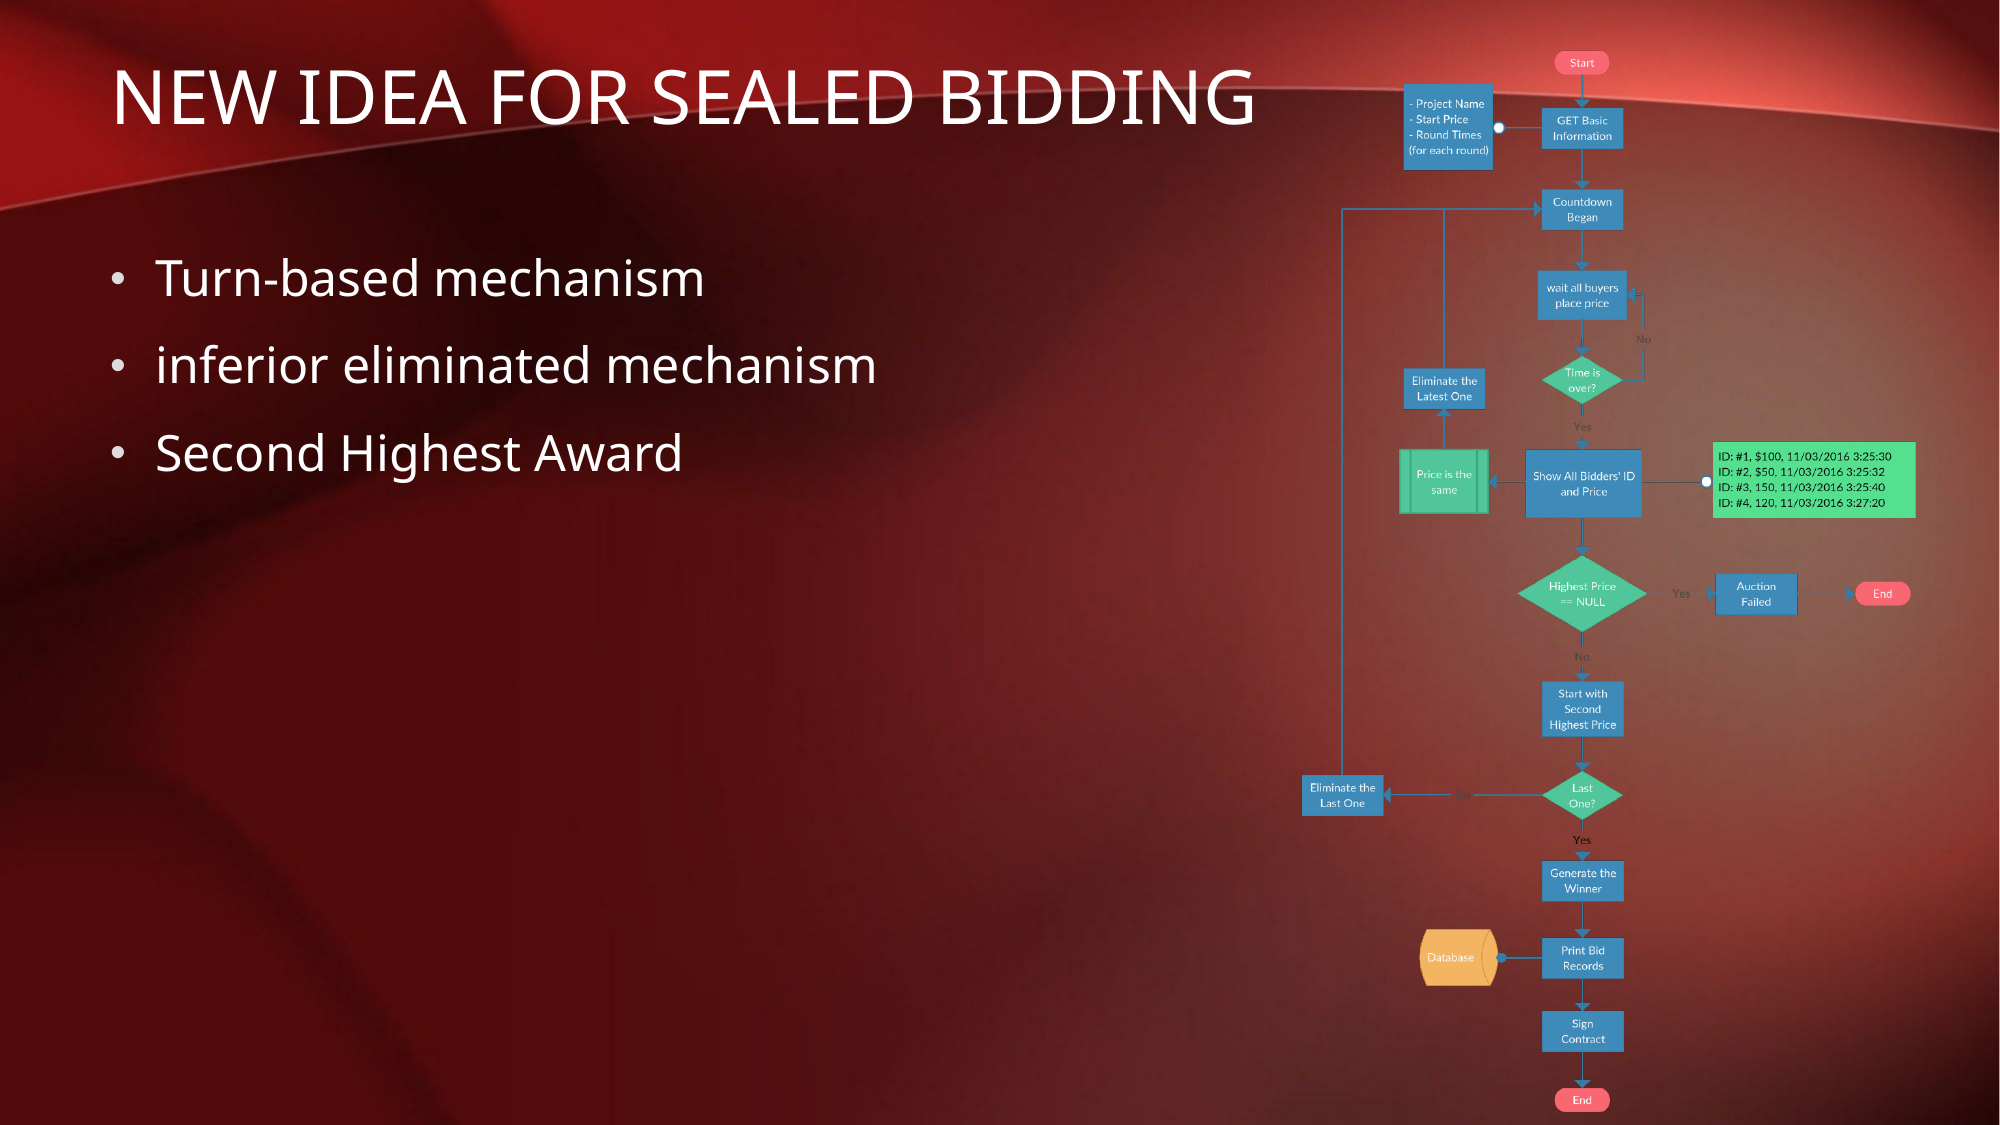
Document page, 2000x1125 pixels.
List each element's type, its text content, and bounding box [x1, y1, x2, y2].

list Turn-based mechanism inferior eliminated mechanism Second Highest Award [90, 243, 907, 977]
picture [0, 0, 2000, 1125]
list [1294, 43, 1922, 1118]
title New idea for sealed bidding [90, 19, 1790, 150]
